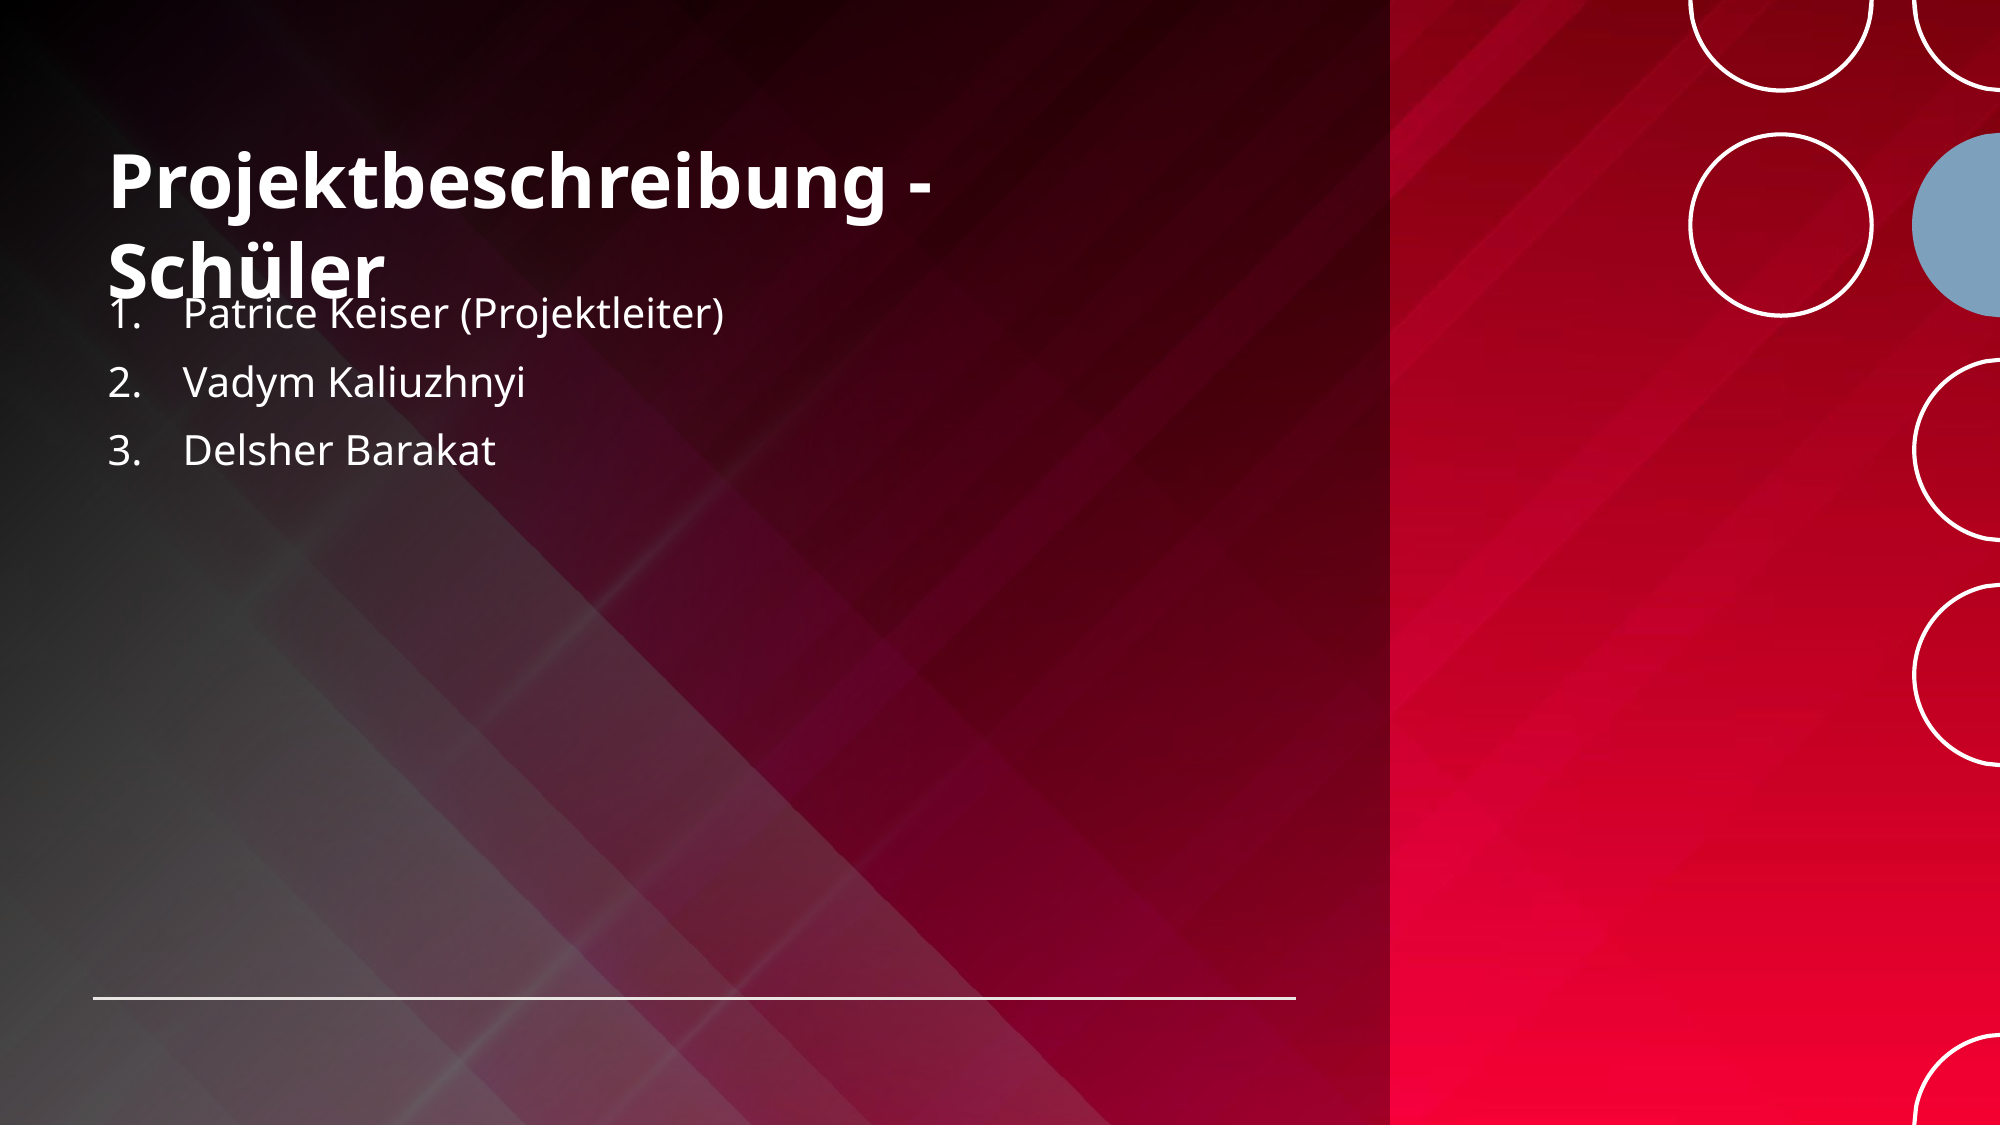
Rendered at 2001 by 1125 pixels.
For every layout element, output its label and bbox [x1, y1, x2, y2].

picture [0, 0, 1688, 1125]
text_box [1688, 0, 2000, 1125]
